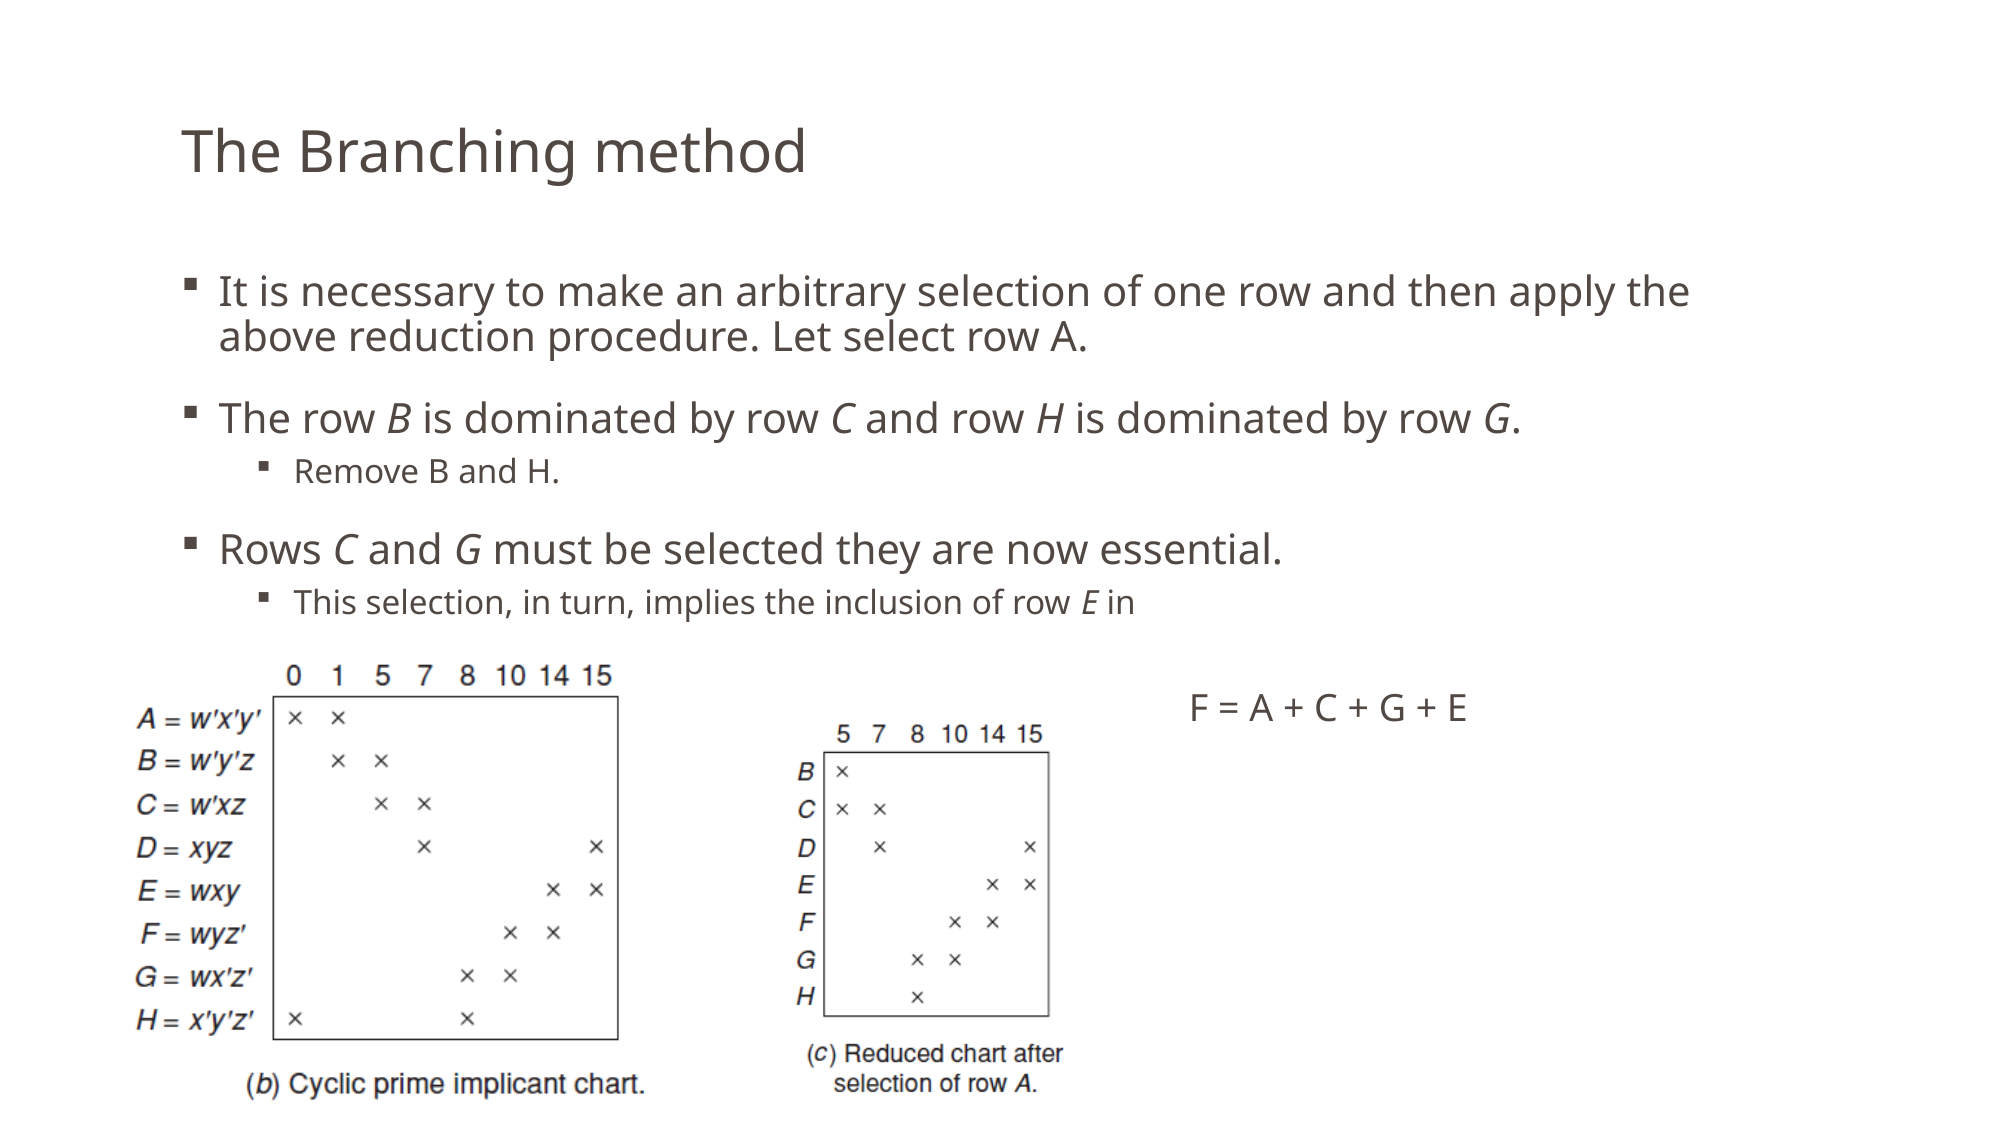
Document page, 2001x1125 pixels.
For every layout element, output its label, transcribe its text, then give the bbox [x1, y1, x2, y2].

picture [734, 665, 1106, 1096]
title The Branching method [181, 12, 1819, 193]
list It is necessary to make an arbitrary selection of one row and then apply the above reduction procedure. Let select row A. The row B is dominated by row C and row H is dominated by row G. Remove B and H. Rows C and G must be selected they are now essential. This selection, in turn, implies the inclusion of row E in [181, 262, 1819, 1013]
text_box F = A + C + G + E [1174, 677, 1484, 737]
picture [102, 622, 656, 1125]
